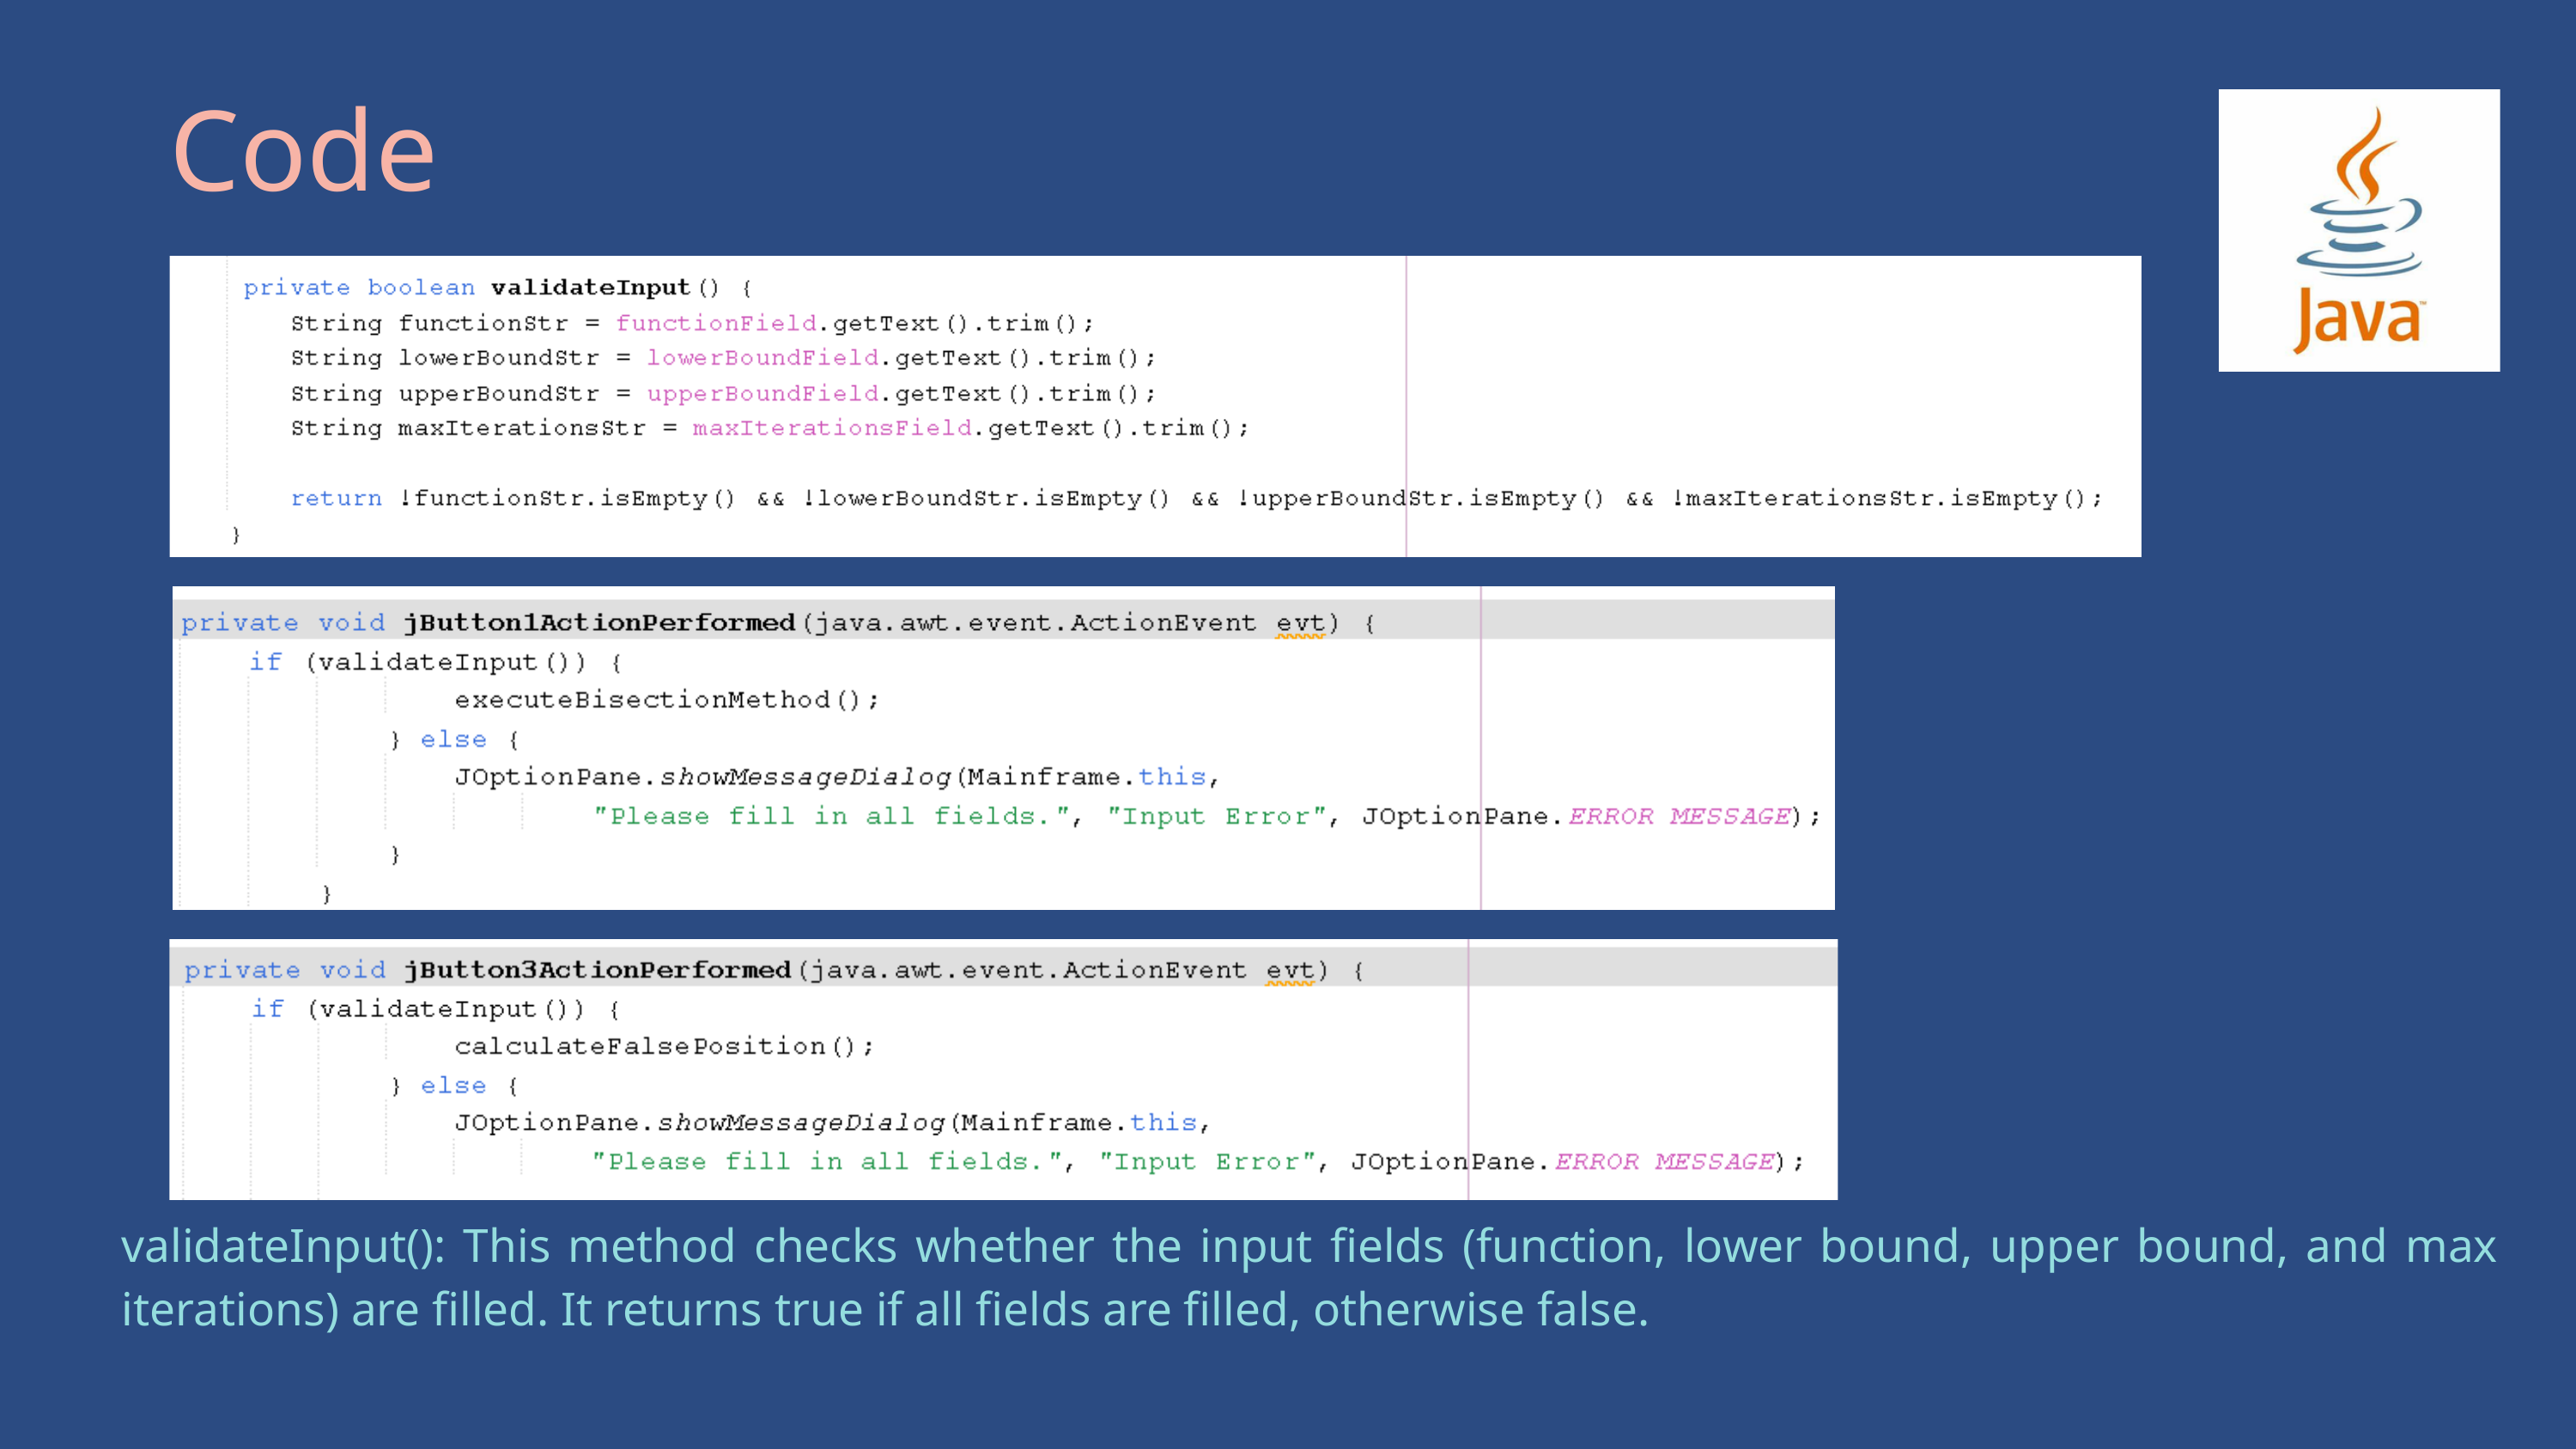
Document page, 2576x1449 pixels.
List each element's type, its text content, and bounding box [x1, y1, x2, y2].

text_box Code [169, 79, 967, 214]
text_box [173, 586, 1835, 910]
text_box [169, 256, 2142, 558]
text_box [169, 939, 1838, 1200]
text_box [2218, 89, 2500, 372]
text_box validateInput(): This method checks whether the input fields (function, lower bound, upper bound, and max iterations) are filled. It returns true if all fields are filled, otherwise false. [121, 1207, 2500, 1399]
